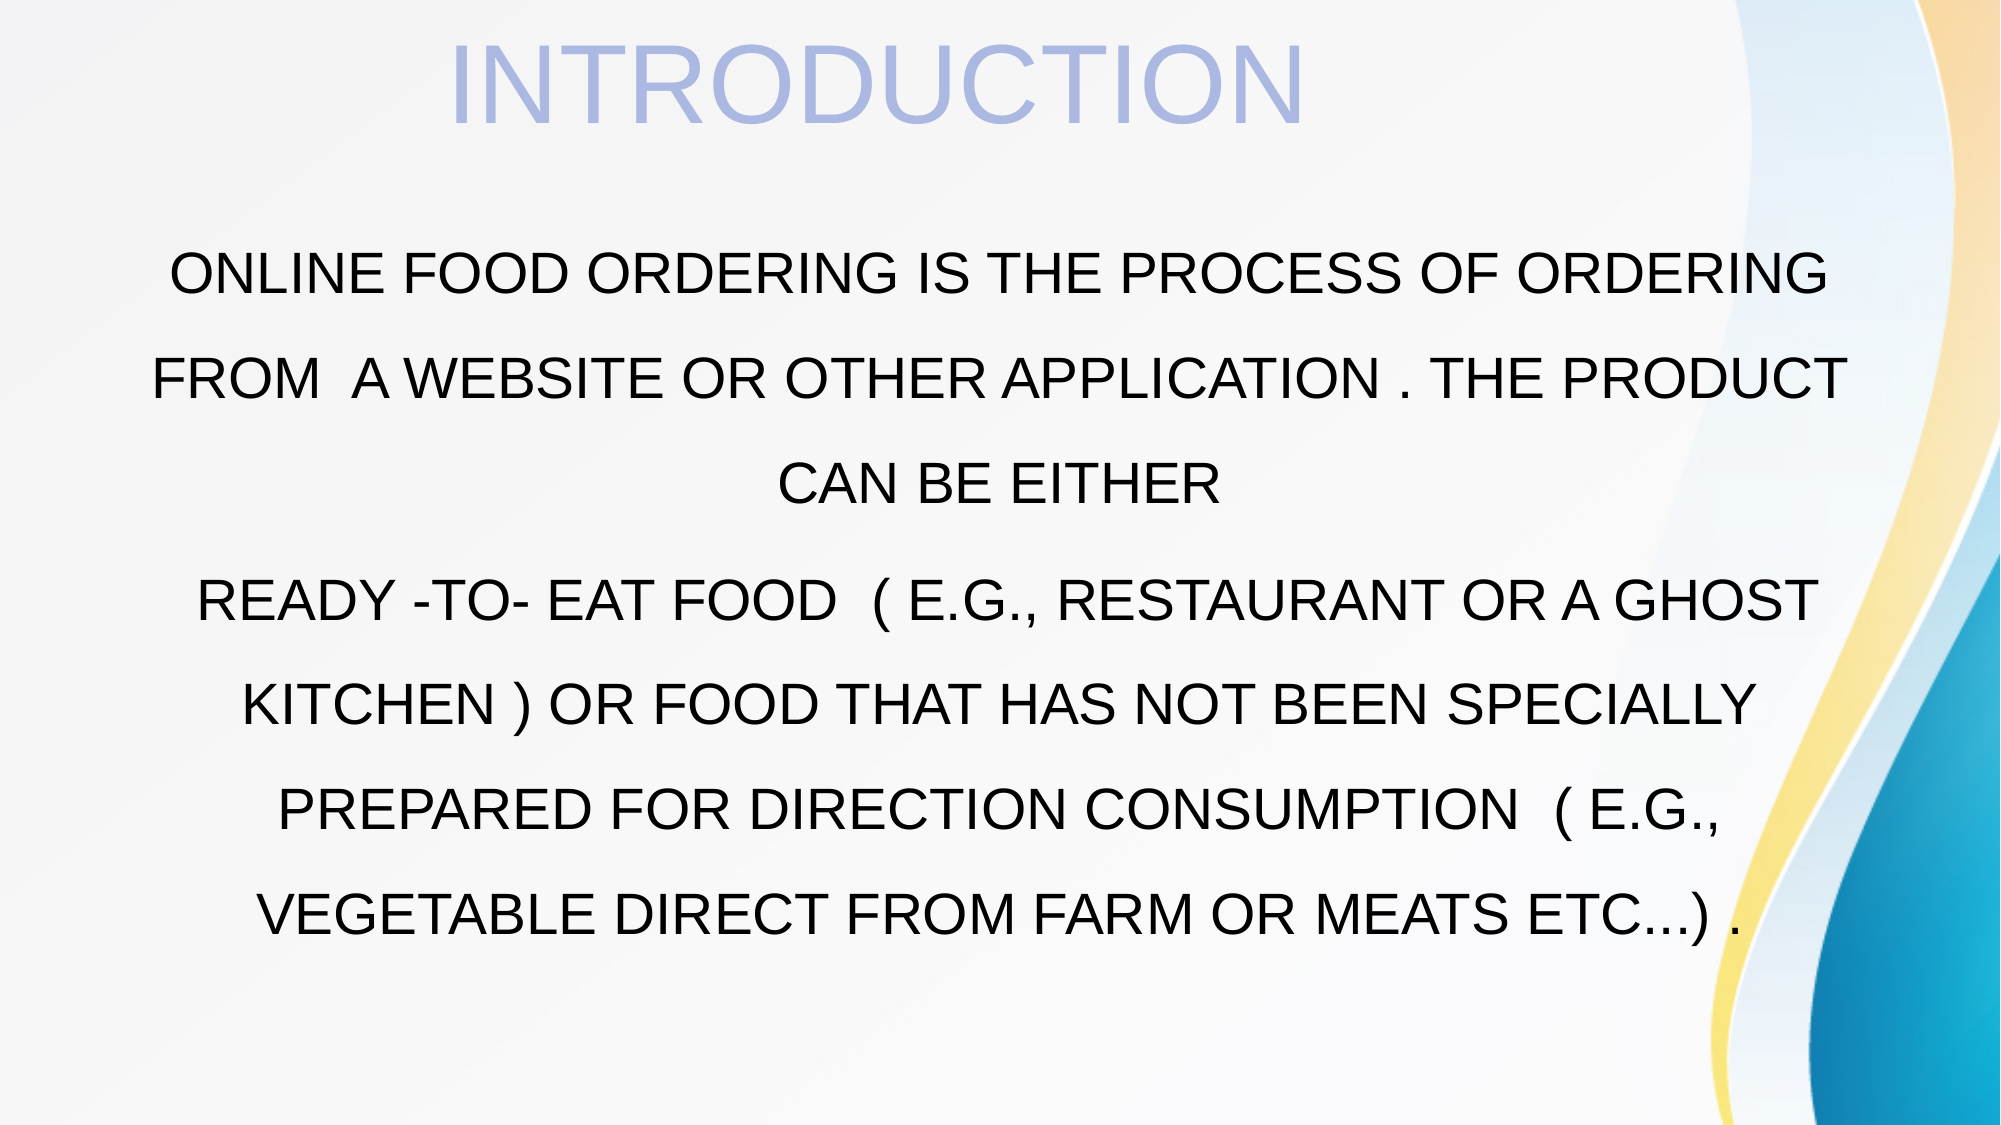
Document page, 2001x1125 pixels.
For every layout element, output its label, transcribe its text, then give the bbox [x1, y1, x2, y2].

title INTRODUCTION [99, 30, 1901, 127]
picture [0, 0, 2001, 1125]
list ONLINE FOOD ORDERING IS THE PROCESS OF ORDERING FROM A WEBSITE OR OTHER APPLICATION . THE PRODUCT CAN BE EITHER READY -TO- EAT FOOD ( E.G., RESTAURANT OR A GHOST KITCHEN ) OR FOOD THAT HAS NOT BEEN SPECIALLY PREPARED FOR DIRECTION CONSUMPTION ( E.G., VEGETABLE DIRECT FROM FARM OR MEATS ETC...) . [99, 192, 1901, 1006]
